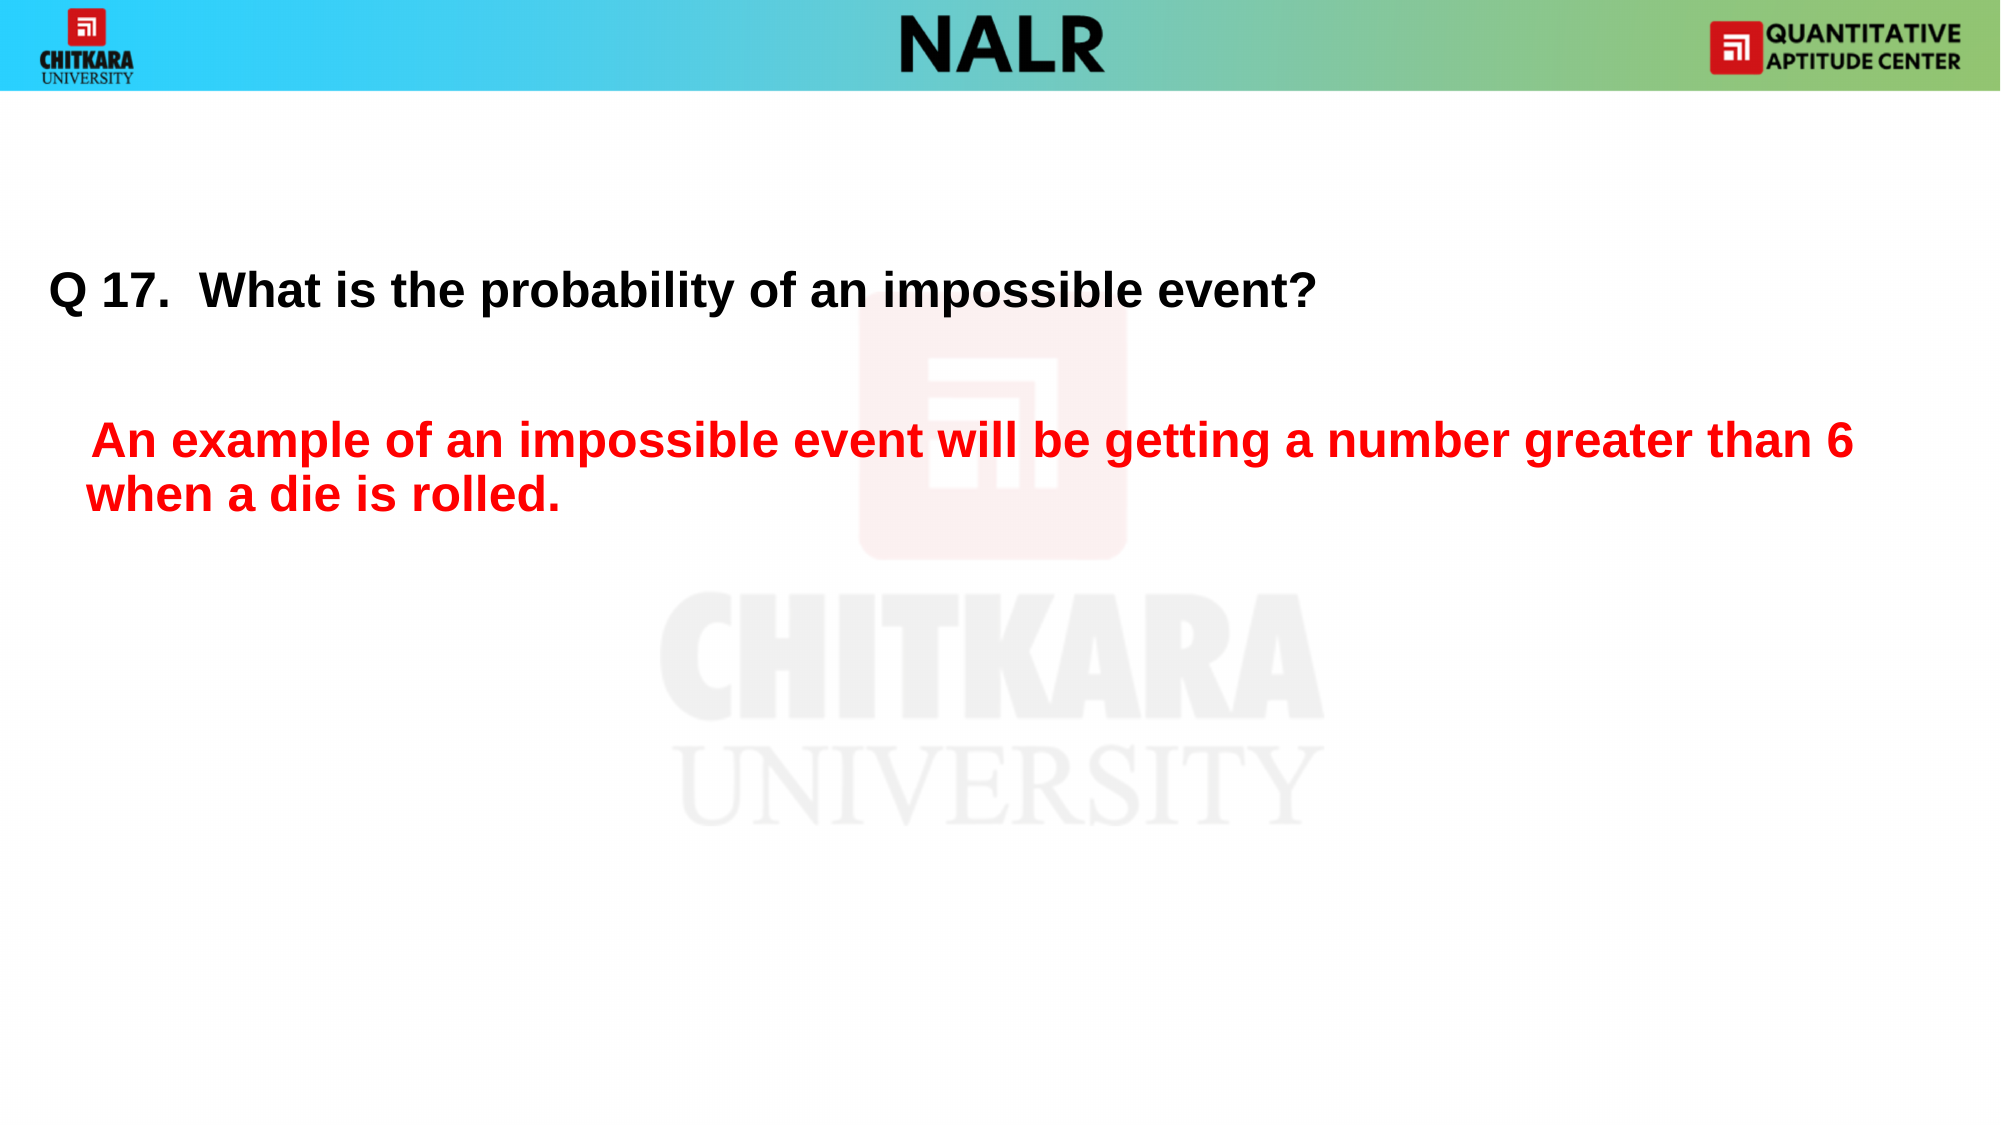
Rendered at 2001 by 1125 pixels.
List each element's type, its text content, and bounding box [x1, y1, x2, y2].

list Q 17. What is the probability of an impossible event? An example of an impossible event will be getting a number greater than 6 when a die is rolled. [33, 175, 1959, 1053]
picture [0, 0, 2001, 1125]
